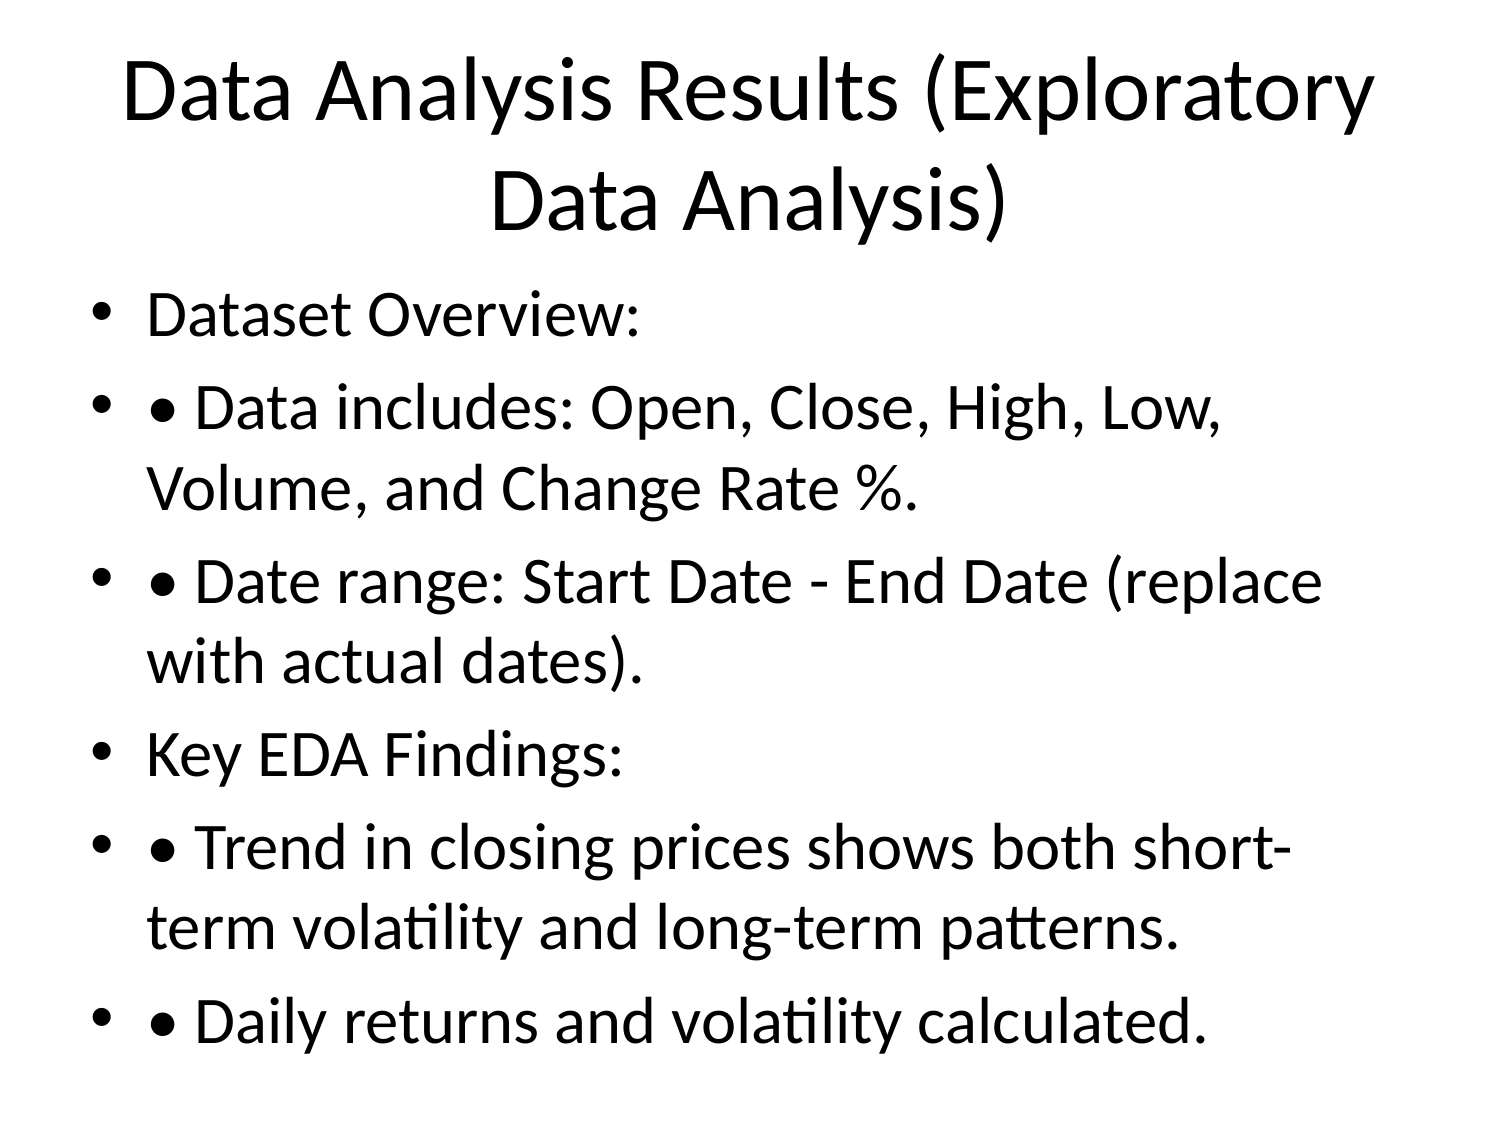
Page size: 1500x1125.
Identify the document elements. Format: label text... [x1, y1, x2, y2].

list Dataset Overview: • Data includes: Open, Close, High, Low, Volume, and Change Rate %. • Date range: Start Date - End Date (replace with actual dates). Key EDA Findings: • Trend in closing prices shows both short-term volatility and long-term patterns. • Daily returns and volatility calculated. [75, 262, 1425, 1005]
title Data Analysis Results (Exploratory Data Analysis) [75, 45, 1425, 233]
